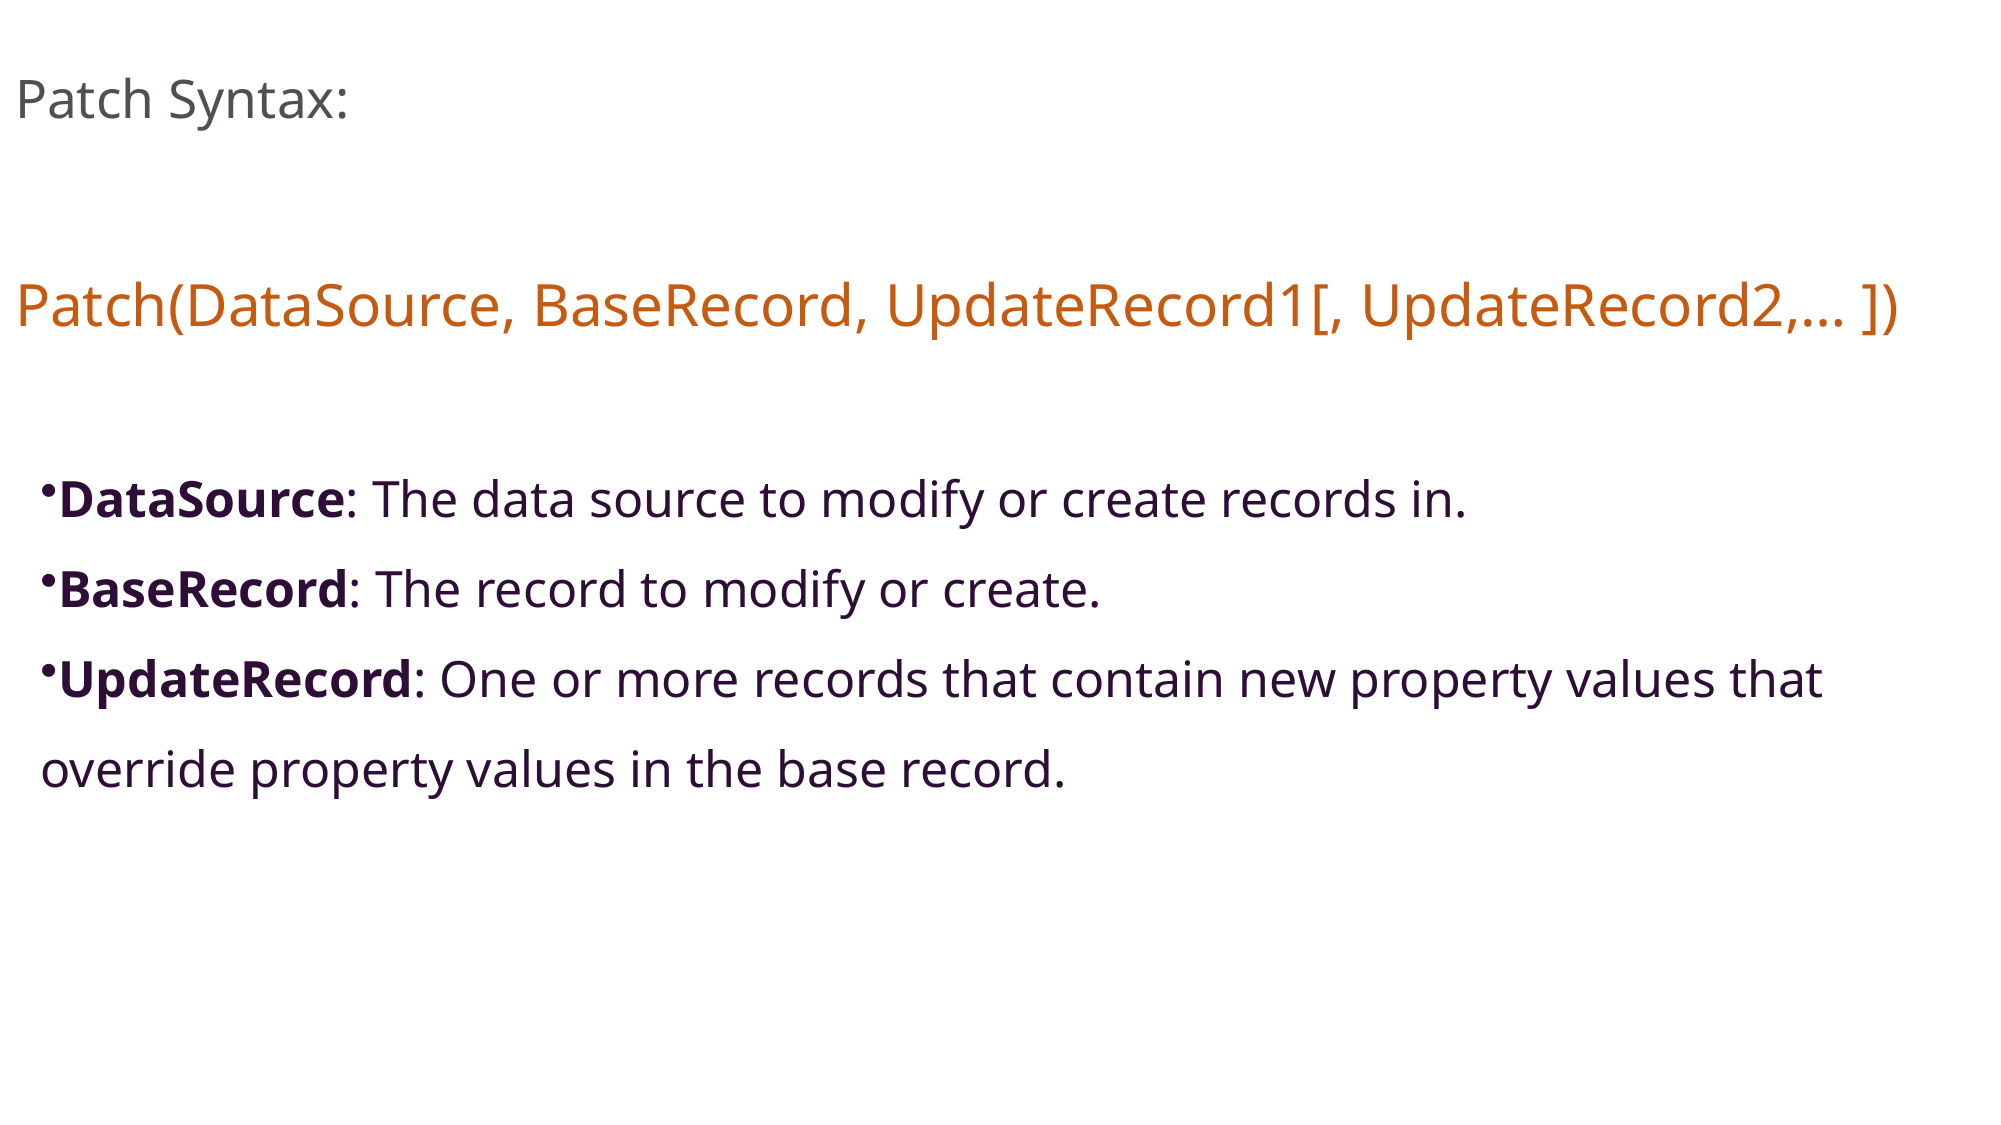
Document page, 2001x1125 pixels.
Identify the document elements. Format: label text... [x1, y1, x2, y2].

title Patch Syntax: [0, 64, 1725, 177]
list Patch(DataSource, BaseRecord, UpdateRecord1[, UpdateRecord2,… ]) [0, 177, 1952, 429]
text_box DataSource: The data source to modify or create records in. BaseRecord: The record to modify or create. UpdateRecord: One or more records that contain new property values that override property values in the base record. [40, 347, 1883, 898]
